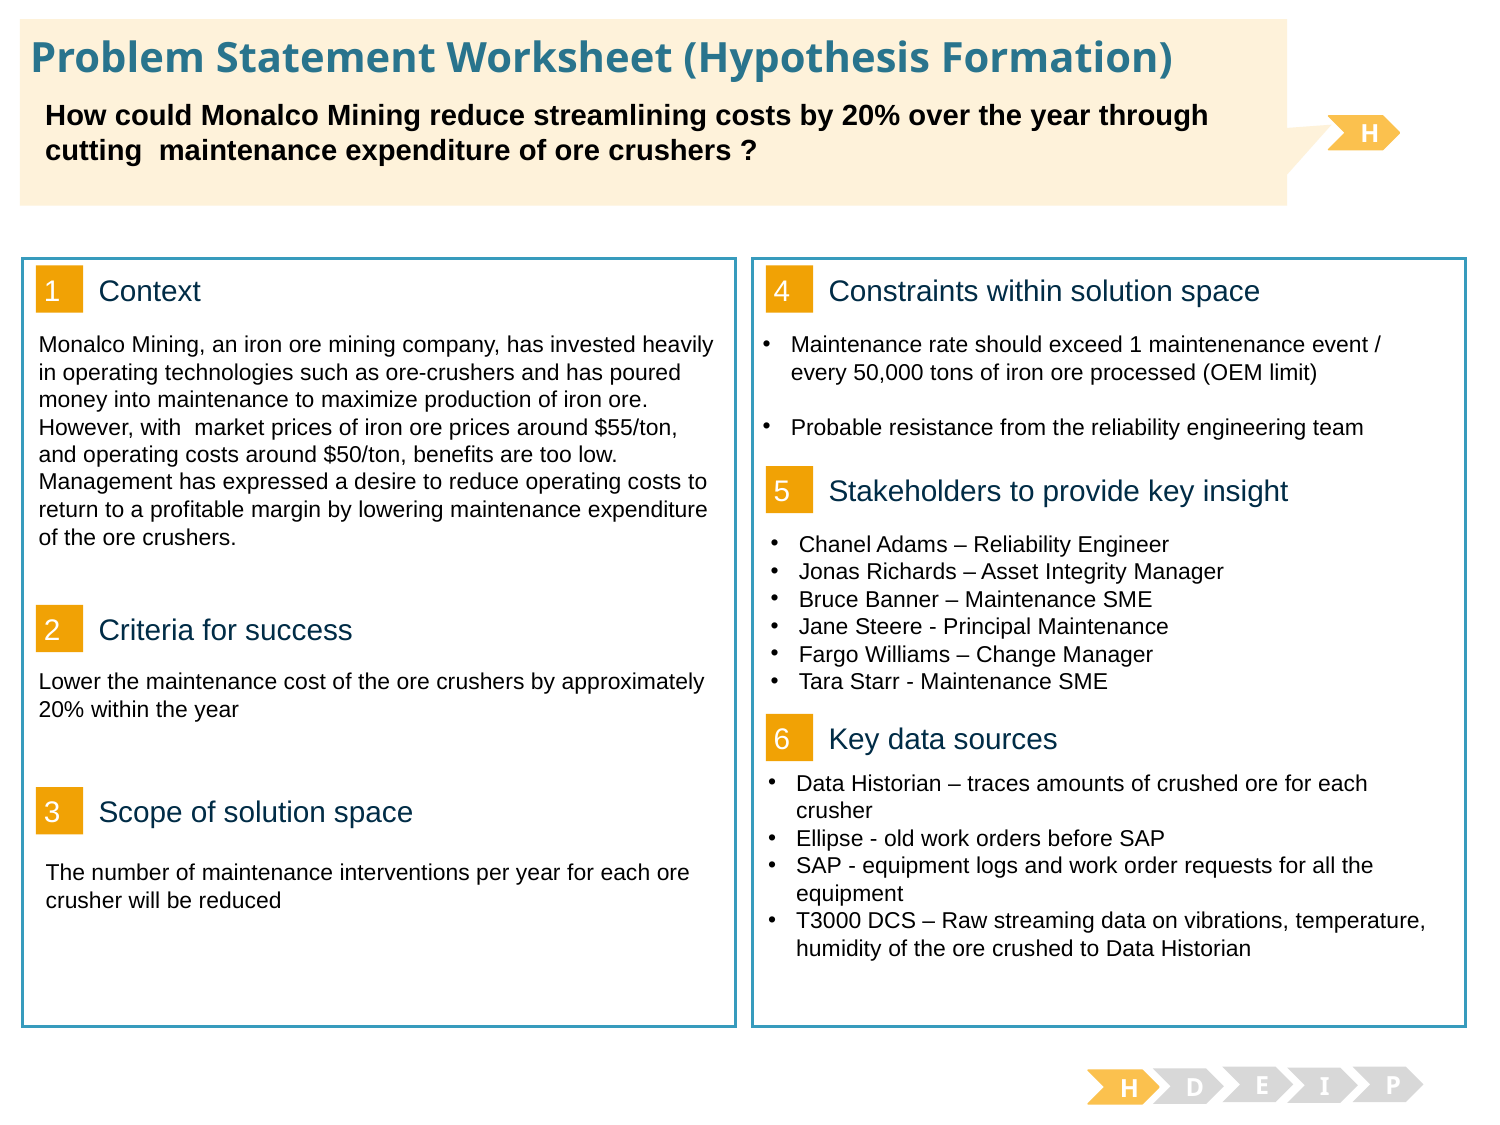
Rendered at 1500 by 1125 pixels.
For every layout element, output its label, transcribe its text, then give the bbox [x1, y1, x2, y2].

text_box Criteria for success [98, 610, 689, 647]
text_box 4 [765, 265, 814, 313]
text_box 5 [765, 500, 814, 514]
text_box I [1287, 1067, 1358, 1103]
text_box Stakeholders to provide key insight [828, 500, 1419, 509]
text_box [19, 19, 1292, 206]
text_box Chanel Adams – Reliability Engineer Jonas Richards – Asset Integrity Manager Bruce Banner – Maintenance SME Jane Steere - Principal Maintenance Fargo Williams – Change Manager Tara Starr - Maintenance SME [755, 521, 1466, 700]
text_box P [1352, 1066, 1424, 1103]
text_box How could Monalco Mining reduce streamlining costs by 20% over the year through cutting maintenance expenditure of ore crushers ? [30, 88, 1439, 170]
text_box The number of maintenance interventions per year for each ore crusher will be reduced [30, 850, 740, 974]
text_box Constraints within solution space [828, 270, 1419, 308]
text_box [22, 258, 736, 1027]
text_box Monalco Mining, an iron ore mining company, has invested heavily in operating technologies such as ore-crushers and has poured money into maintenance to maximize production of iron ore. However, with market prices of iron ore prices around $55/ton, and operating costs around $50/ton, benefits are too low. Management has expressed a desire to reduce operating costs to return to a profitable margin by lowering maintenance expenditure of the ore crushers. [23, 322, 733, 583]
text_box 2 [35, 604, 84, 653]
text_box Lower the maintenance cost of the ore crushers by approximately 20% within the year [23, 659, 733, 891]
text_box Key data sources [828, 719, 1419, 756]
text_box H [1088, 1070, 1159, 1104]
text_box E [1222, 1066, 1294, 1103]
text_box Data Historian – traces amounts of crushed ore for each crusher Ellipse - old work orders before SAP SAP - equipment logs and work order requests for all the equipment T3000 DCS – Raw streaming data on vibrations, temperature, humidity of the ore crushed to Data Historian [753, 761, 1463, 939]
title Problem Statement Worksheet (Hypothesis Formation) [30, 31, 1473, 82]
text_box D [1152, 1068, 1224, 1104]
text_box 6 [765, 713, 814, 761]
text_box 1 [35, 265, 84, 313]
text_box Context [98, 270, 689, 308]
text_box [752, 258, 1466, 1027]
text_box Maintenance rate should exceed 1 maintenenance event / every 50,000 tons of iron ore processed (OEM limit) Probable resistance from the reliability engineering team [747, 322, 1458, 500]
